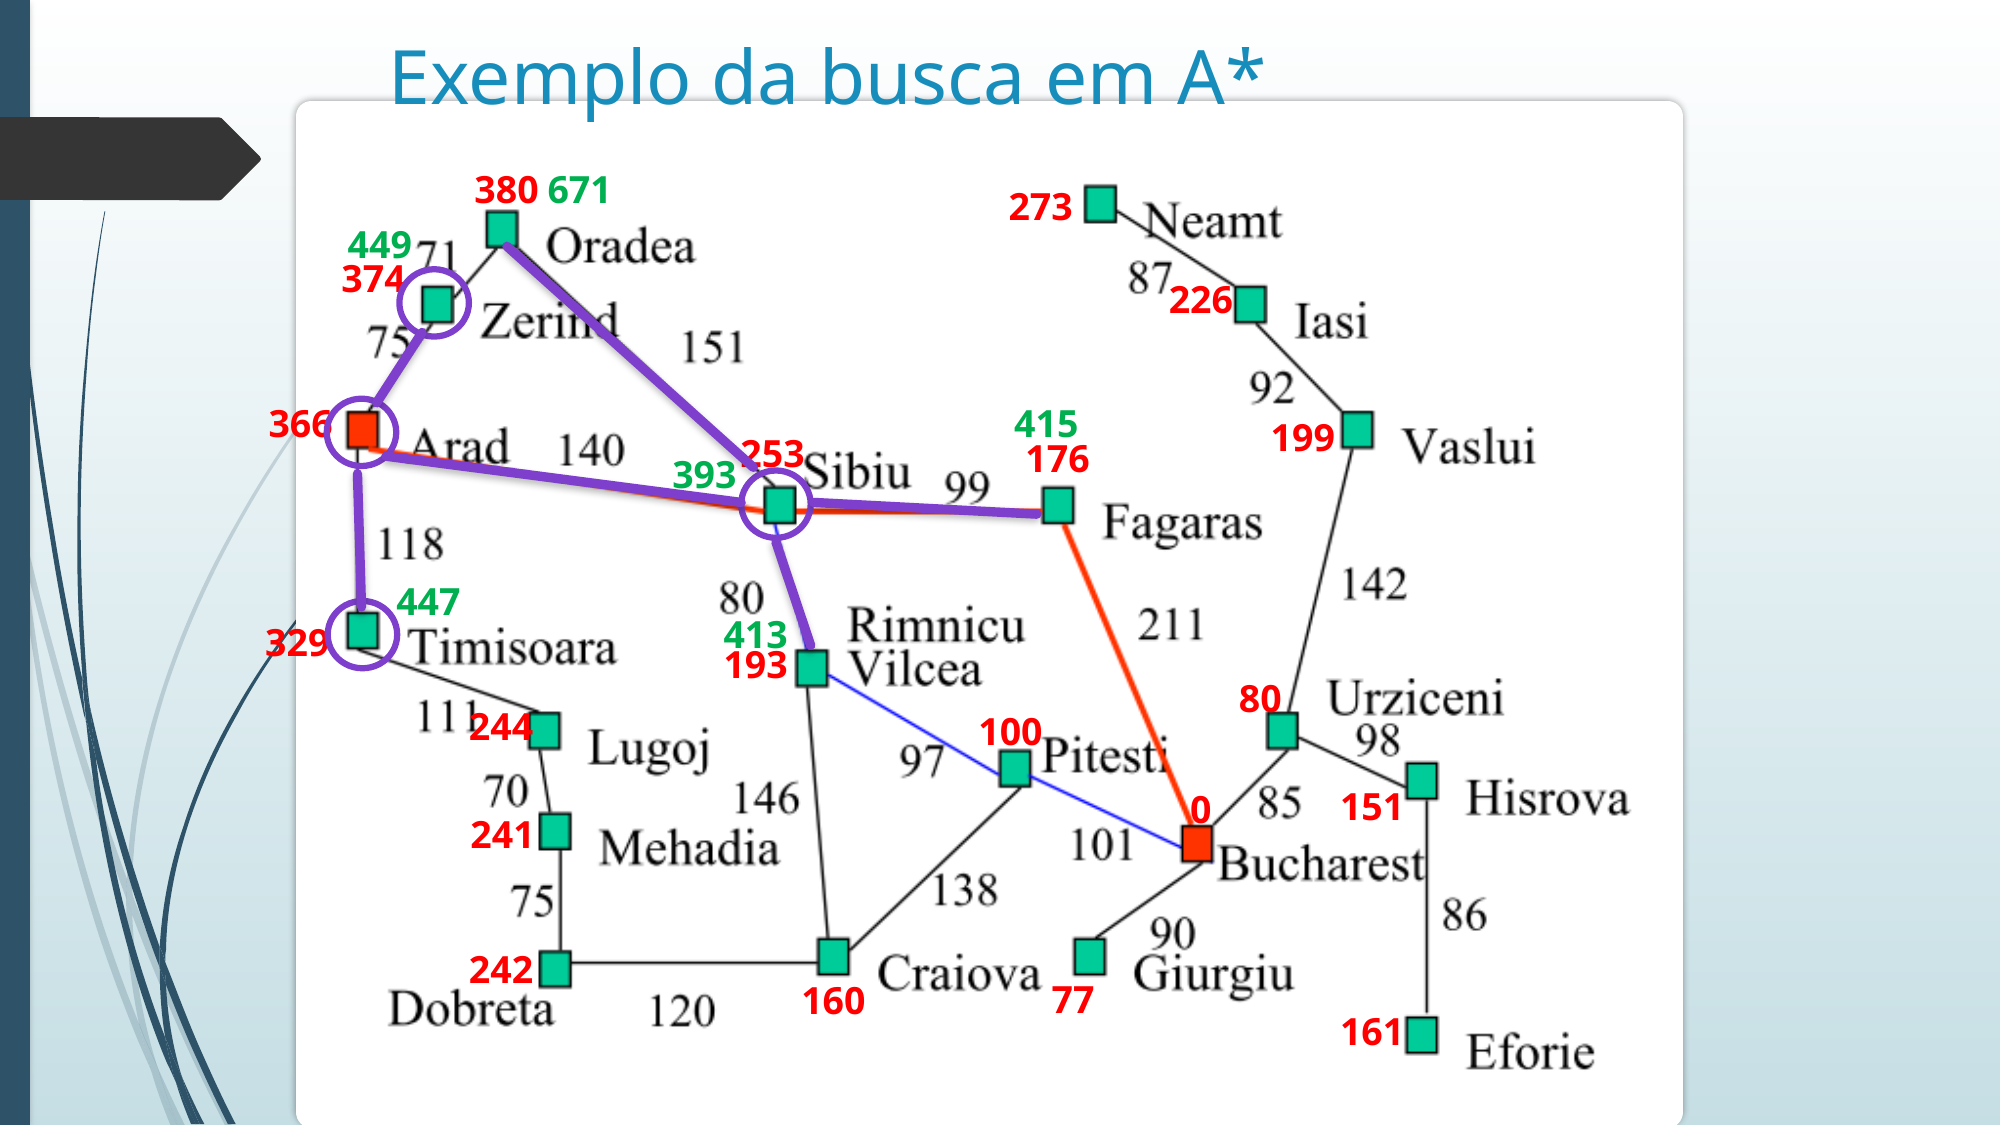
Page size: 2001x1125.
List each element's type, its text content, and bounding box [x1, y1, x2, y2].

text_box 366 [253, 392, 322, 453]
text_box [775, 541, 811, 646]
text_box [506, 246, 754, 468]
text_box 329 [250, 611, 322, 671]
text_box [357, 473, 362, 608]
title Exemplo da busca em A* [373, 21, 1836, 128]
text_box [376, 332, 423, 403]
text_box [385, 455, 742, 503]
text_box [813, 502, 1038, 515]
picture [326, 131, 1653, 1097]
